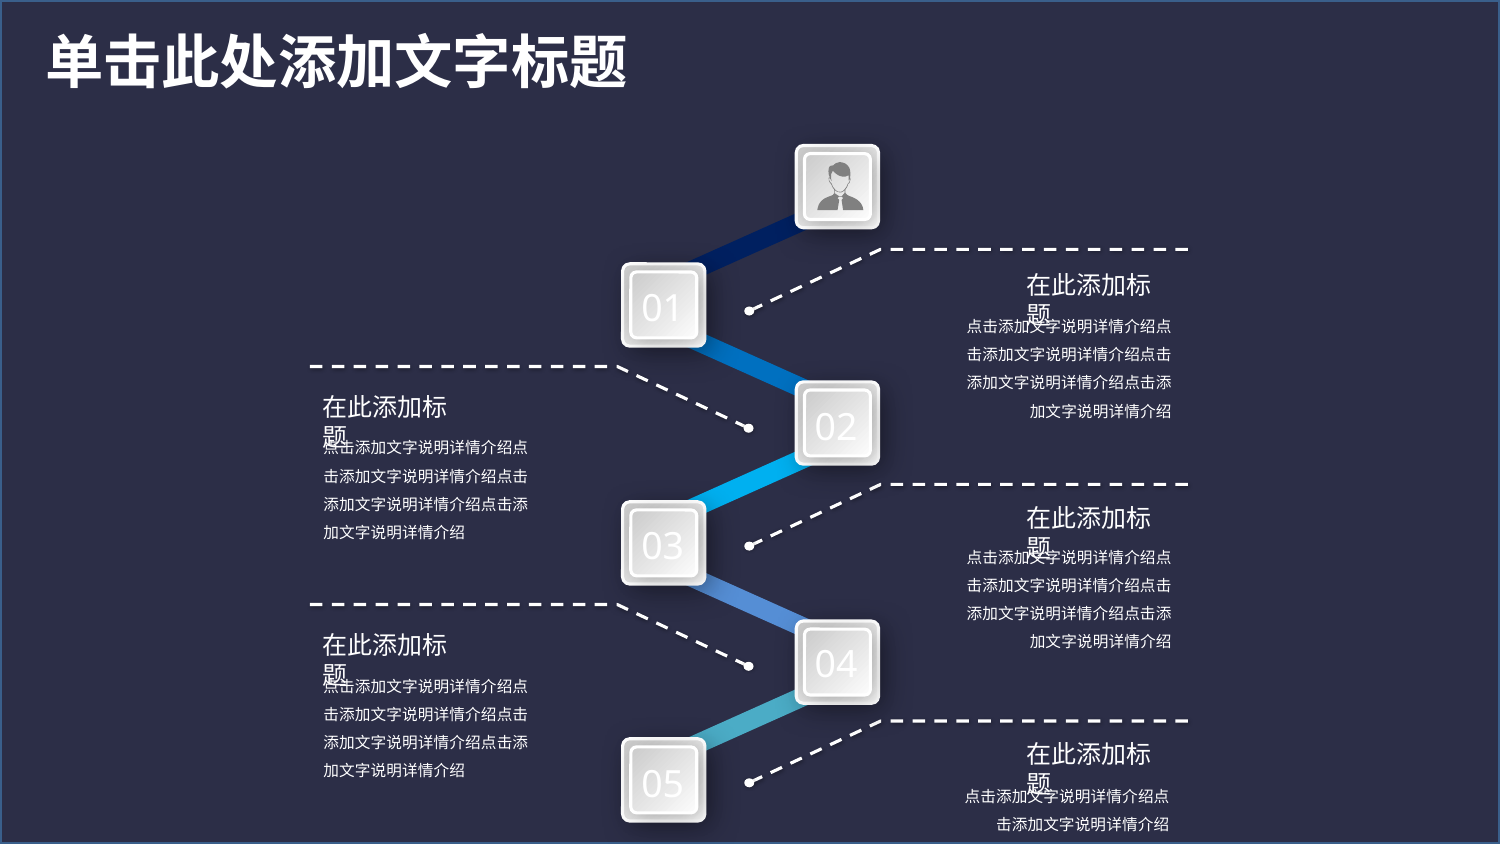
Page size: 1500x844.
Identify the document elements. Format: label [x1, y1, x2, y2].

text_box [796, 381, 879, 465]
text_box [744, 720, 1195, 788]
text_box [622, 738, 706, 822]
text_box [622, 501, 706, 585]
text_box [703, 692, 792, 745]
text_box [796, 620, 879, 704]
text_box [721, 581, 803, 633]
text_box [307, 622, 544, 789]
text_box [744, 484, 1195, 551]
text_box [951, 495, 1187, 660]
text_box [307, 383, 544, 551]
text_box [622, 263, 706, 347]
text_box [303, 604, 754, 671]
text_box [303, 366, 754, 433]
text_box [949, 731, 1187, 842]
text_box [796, 145, 879, 228]
text_box [744, 249, 1195, 316]
text_box [701, 216, 791, 269]
text_box [701, 454, 792, 507]
text_box [951, 262, 1187, 430]
text_box [721, 342, 802, 395]
